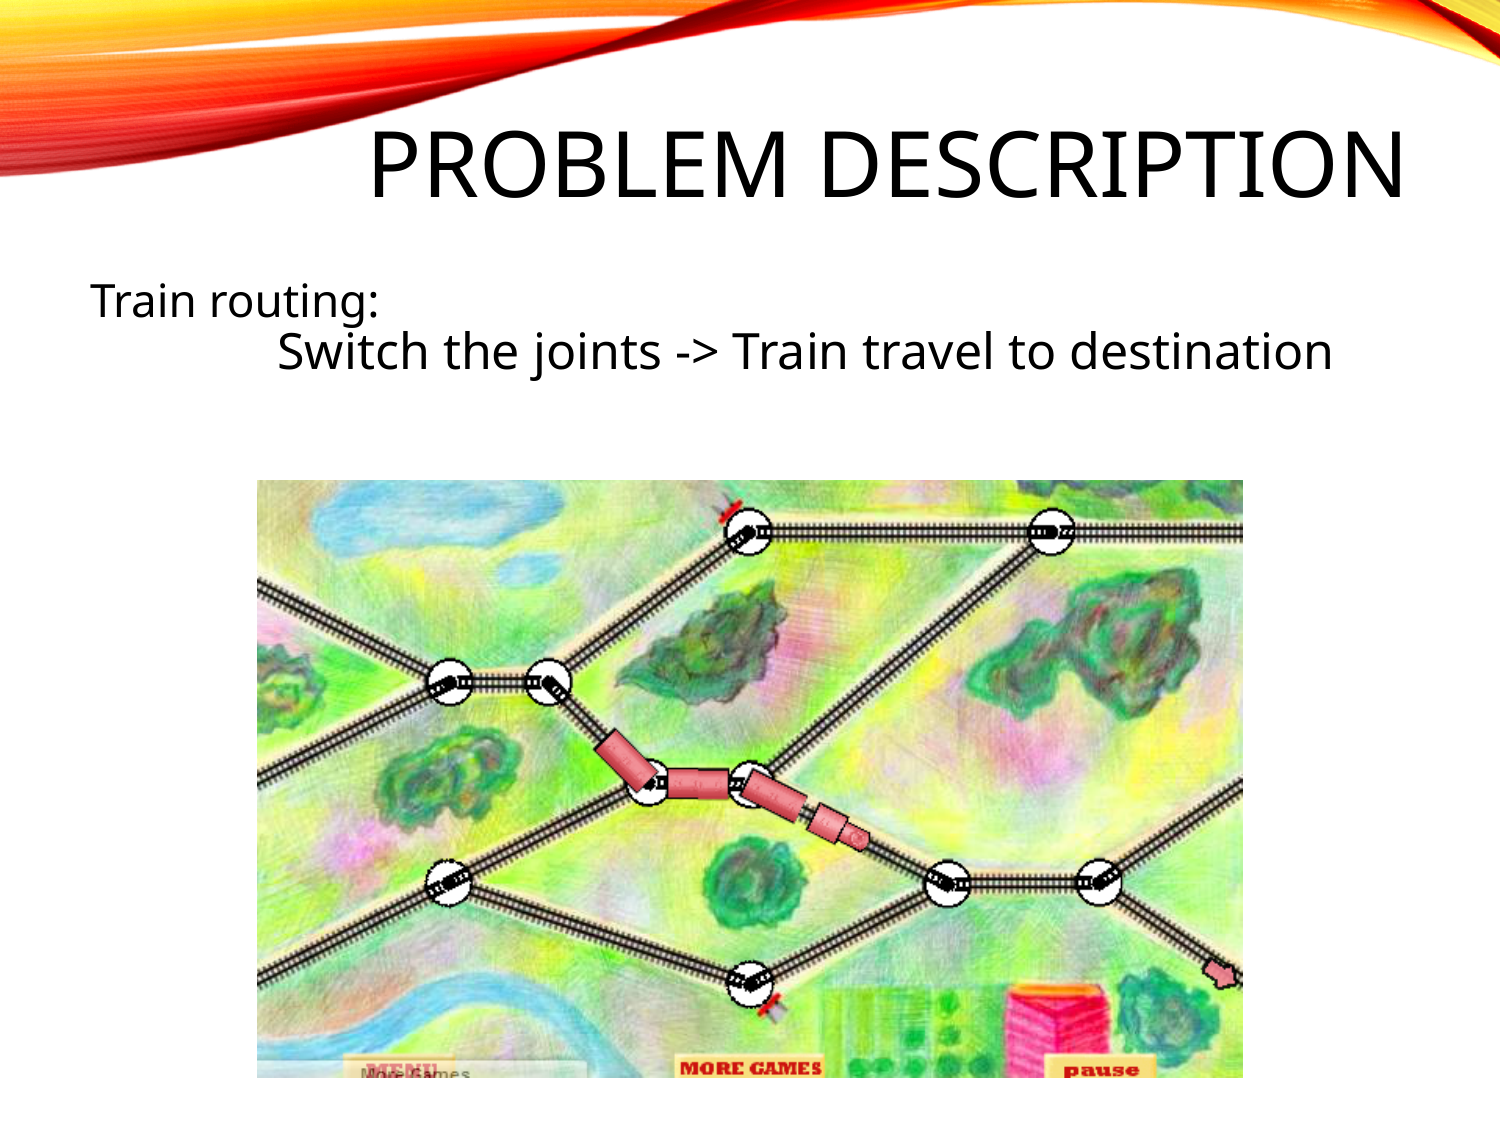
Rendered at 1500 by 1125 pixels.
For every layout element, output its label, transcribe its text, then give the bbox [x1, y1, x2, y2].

list Train routing: Switch the joints -> Train travel to destination [75, 262, 1425, 1078]
picture [257, 480, 1243, 1078]
title Problem description [75, 45, 1425, 233]
picture [0, 0, 1500, 178]
